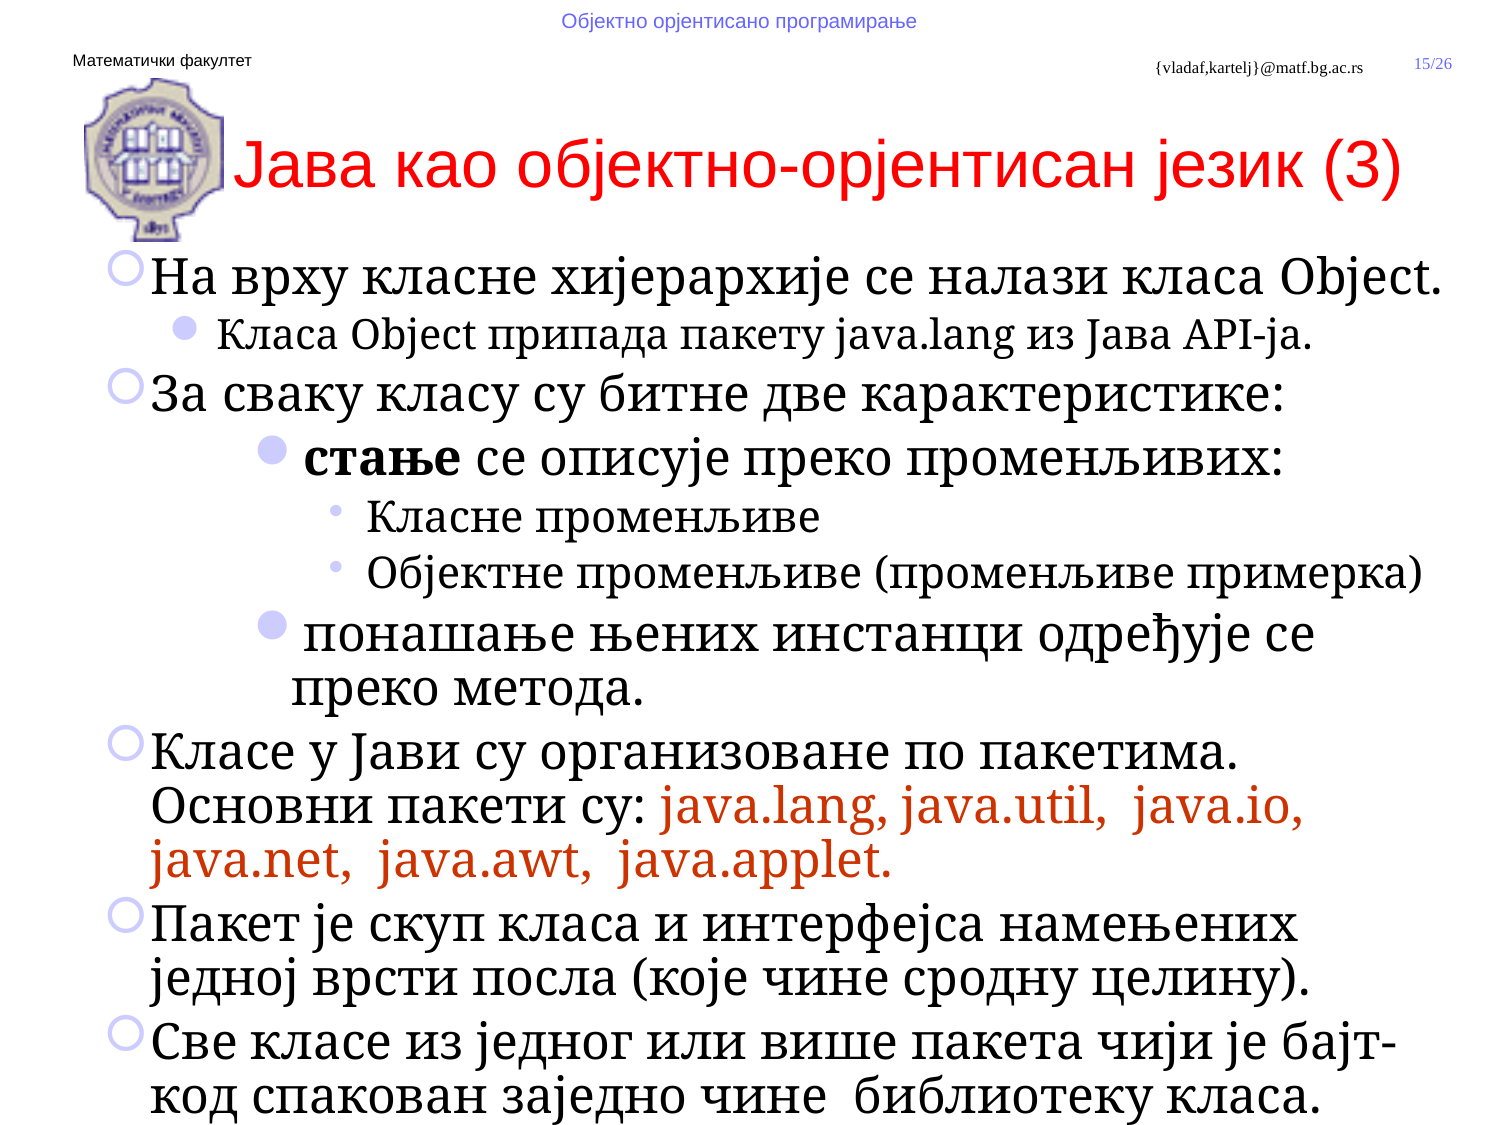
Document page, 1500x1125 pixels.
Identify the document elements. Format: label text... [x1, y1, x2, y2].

text_box Јава као објектно-орјентисан језик (3) [218, 101, 1463, 220]
list На врху класне хијерархије се налази класа Object. Класа Object припада пакету java.lang из Јава API-ја. За сваку класу су битне две карактеристике: стање се описује преко променљивих: Класне променљиве Објектне променљиве (променљиве примерка) понашање њених инстанци одређује се преко метода. Класе у Јави су организоване по пакетима. Основни пакети су: java.lang, java.util, java.io, java.net, java.awt, java.applet. Пакет је скуп класа и интерфејса намењених једној врсти посла (које чине сродну целину). Све класе из једног или више пакета чији је бајт-код спакован заједно чине библиотеку класа. [88, 243, 1469, 1094]
picture [84, 78, 224, 242]
